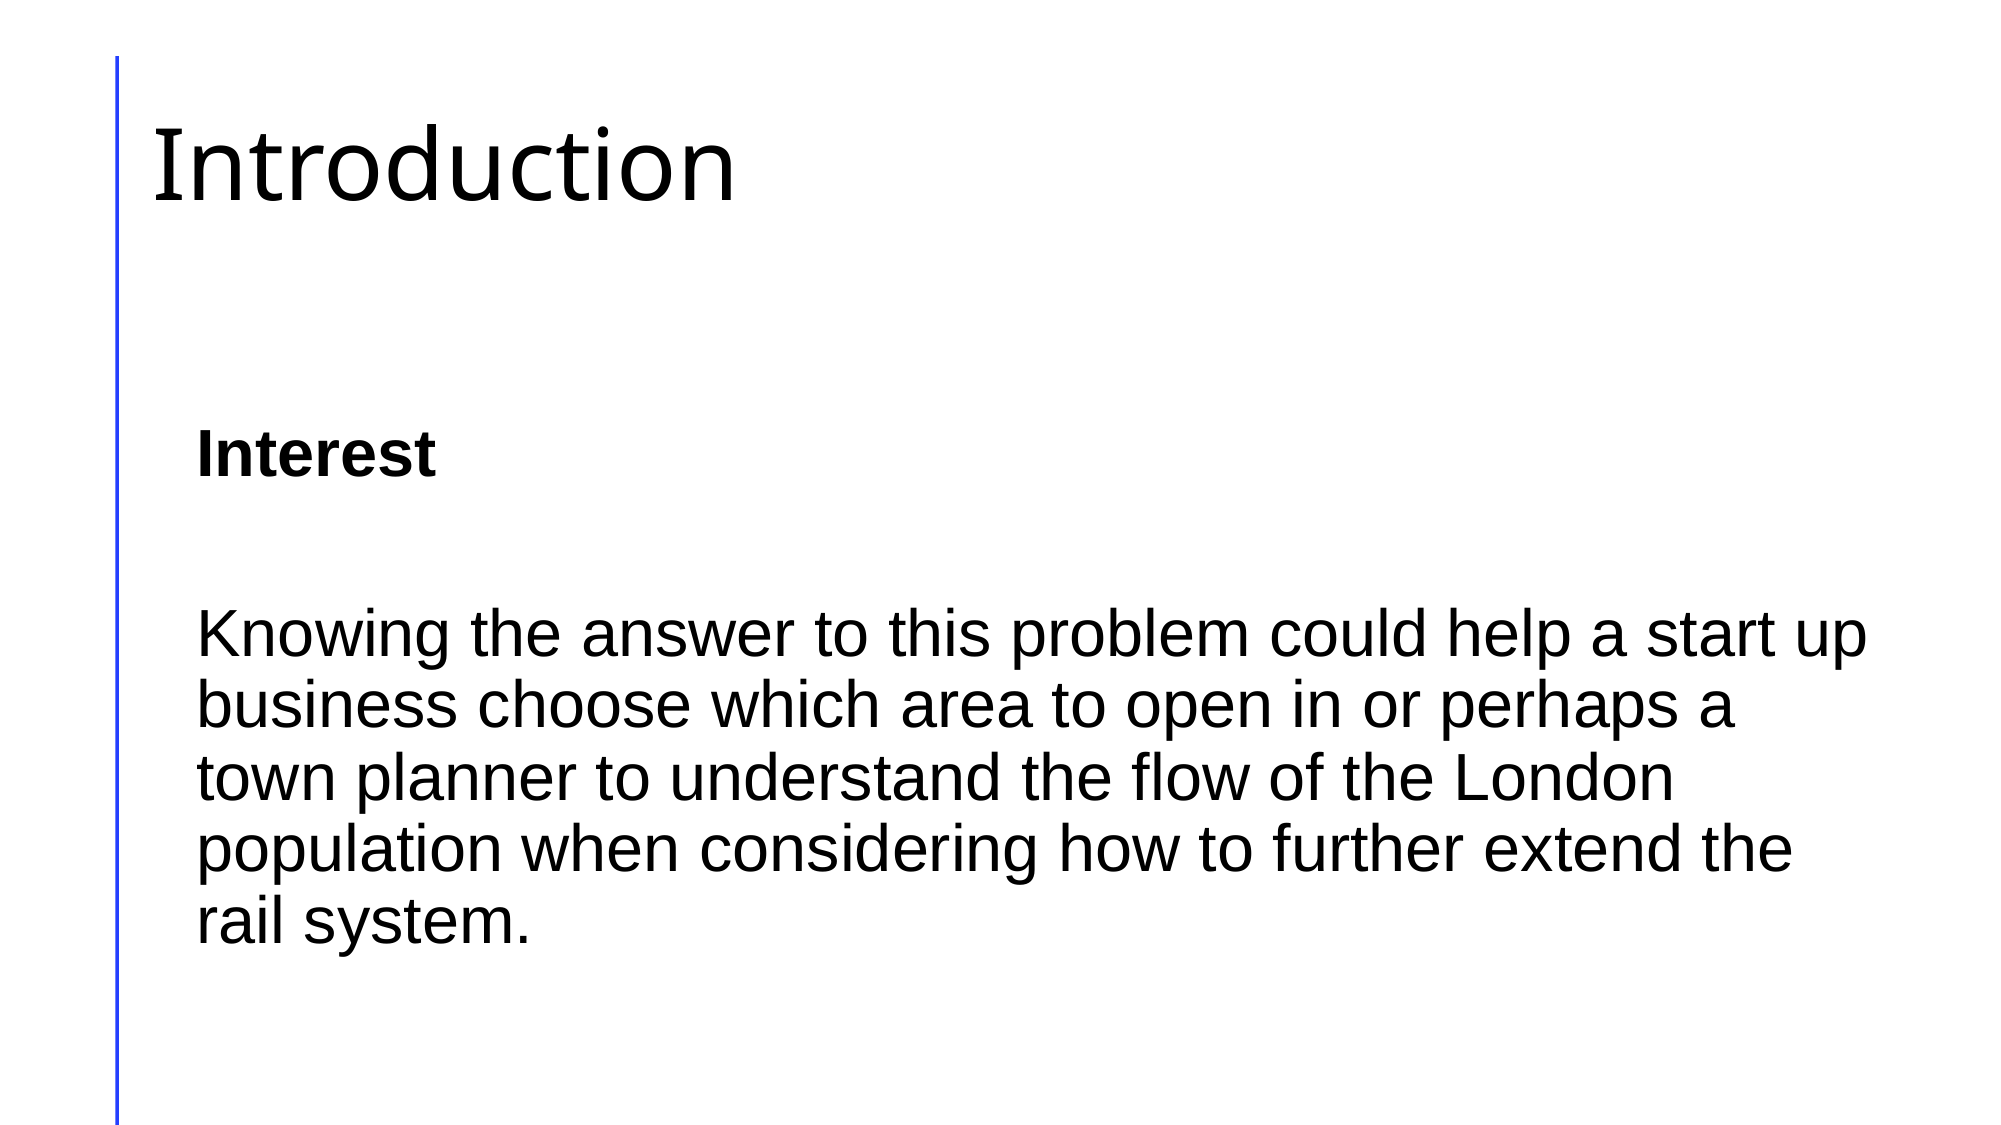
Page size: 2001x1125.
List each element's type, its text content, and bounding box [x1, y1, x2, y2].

list Interest Knowing the answer to this problem could help a start up business choose which area to open in or perhaps a town planner to understand the flow of the London population when considering how to further extend the rail system. [181, 411, 1907, 1125]
title Introduction [137, 59, 1863, 278]
